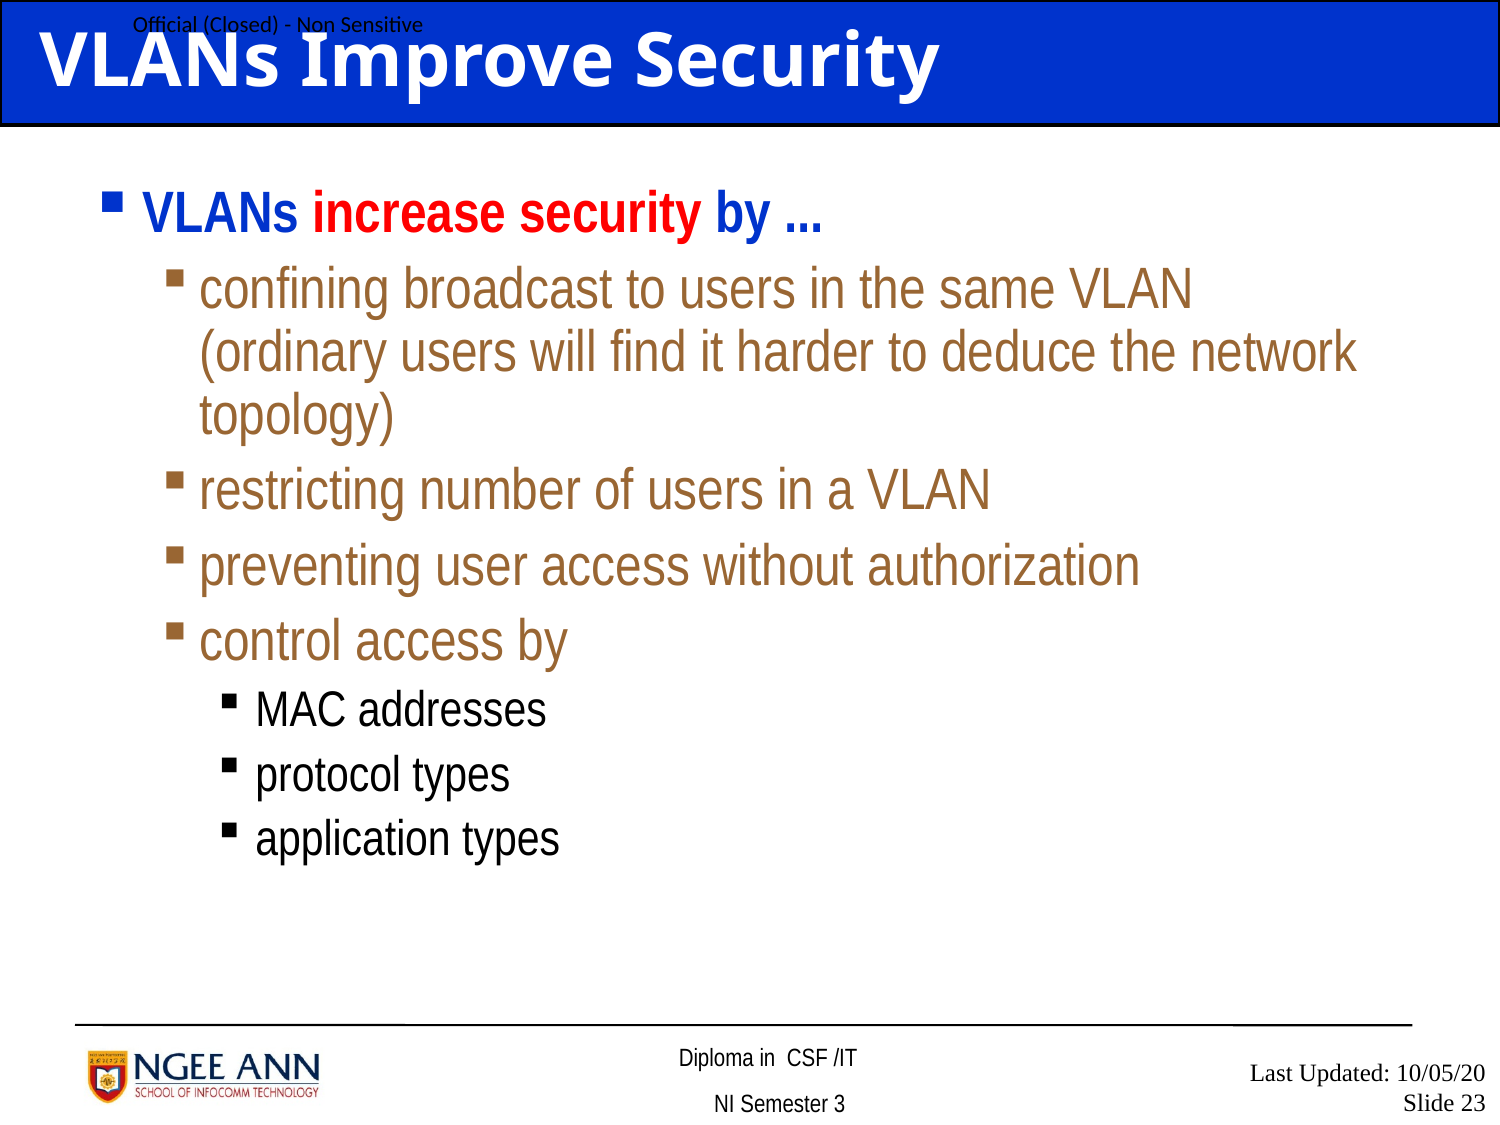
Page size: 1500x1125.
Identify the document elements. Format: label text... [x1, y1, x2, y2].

title VLANs Improve Security [24, 0, 1500, 113]
picture [62, 1028, 344, 1125]
list VLANs increase security by ... confining broadcast to users in the same VLAN (ordinary users will find it harder to deduce the network topology) restricting number of users in a VLAN preventing user access without authorization control access by MAC addresses protocol types application types [62, 174, 1400, 1025]
